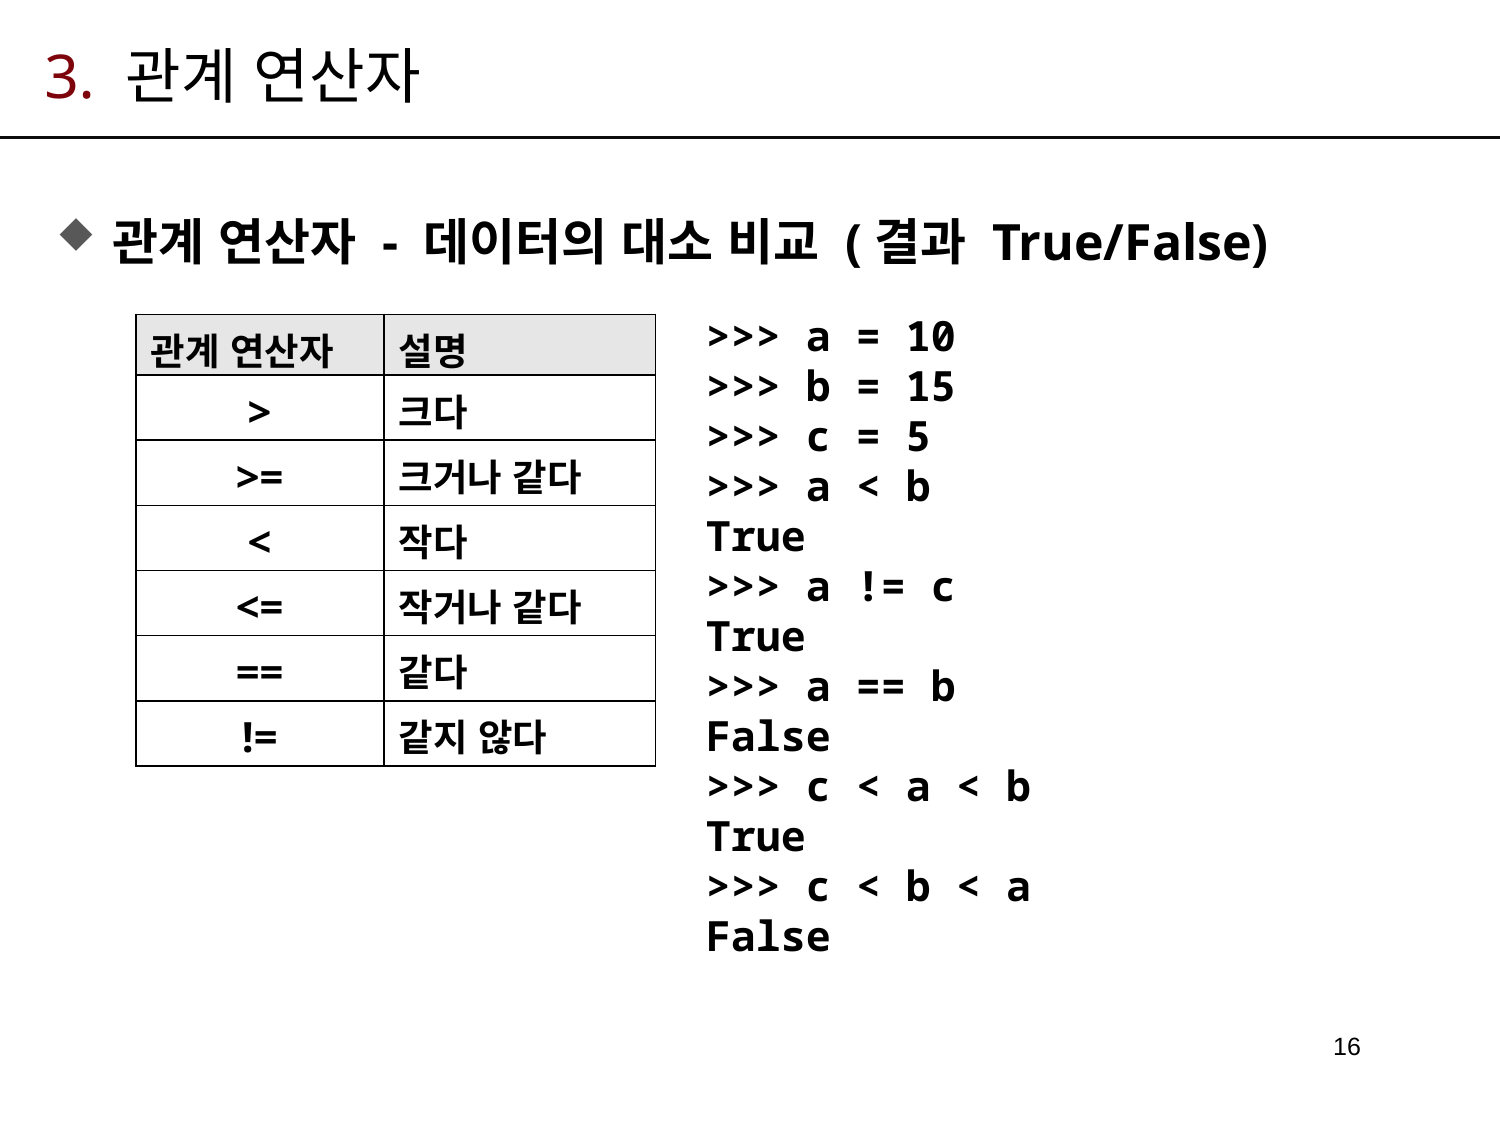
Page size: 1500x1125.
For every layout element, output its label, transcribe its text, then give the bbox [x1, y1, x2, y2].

table_cell == [137, 636, 383, 700]
table_cell < [137, 506, 383, 570]
table_cell 크다 [385, 376, 655, 439]
slide_number 16 [1033, 1023, 1376, 1066]
table_cell 같다 [385, 636, 655, 700]
table_cell 크거나 같다 [385, 441, 655, 505]
table_cell <= [137, 571, 383, 635]
title 3. 관계 연산자 [29, 30, 1294, 124]
table_header 설명 [385, 315, 655, 374]
table_cell >= [137, 441, 383, 505]
table_header 관계 연산자 [137, 315, 383, 374]
text_box >>> a = 10 >>> b = 15 >>> c = 5 >>> a < b True >>> a != c True >>> a == b False >>> c < a < b True >>> c < b < a False [691, 302, 1046, 968]
table_cell 작거나 같다 [385, 571, 655, 635]
table_cell > [137, 376, 383, 439]
table_cell 작다 [385, 506, 655, 570]
table_cell != [137, 702, 383, 765]
list 관계 연산자 - 데이터의 대소 비교 (결과 True/False) [41, 172, 1471, 977]
table_cell 같지 않다 [385, 702, 655, 765]
